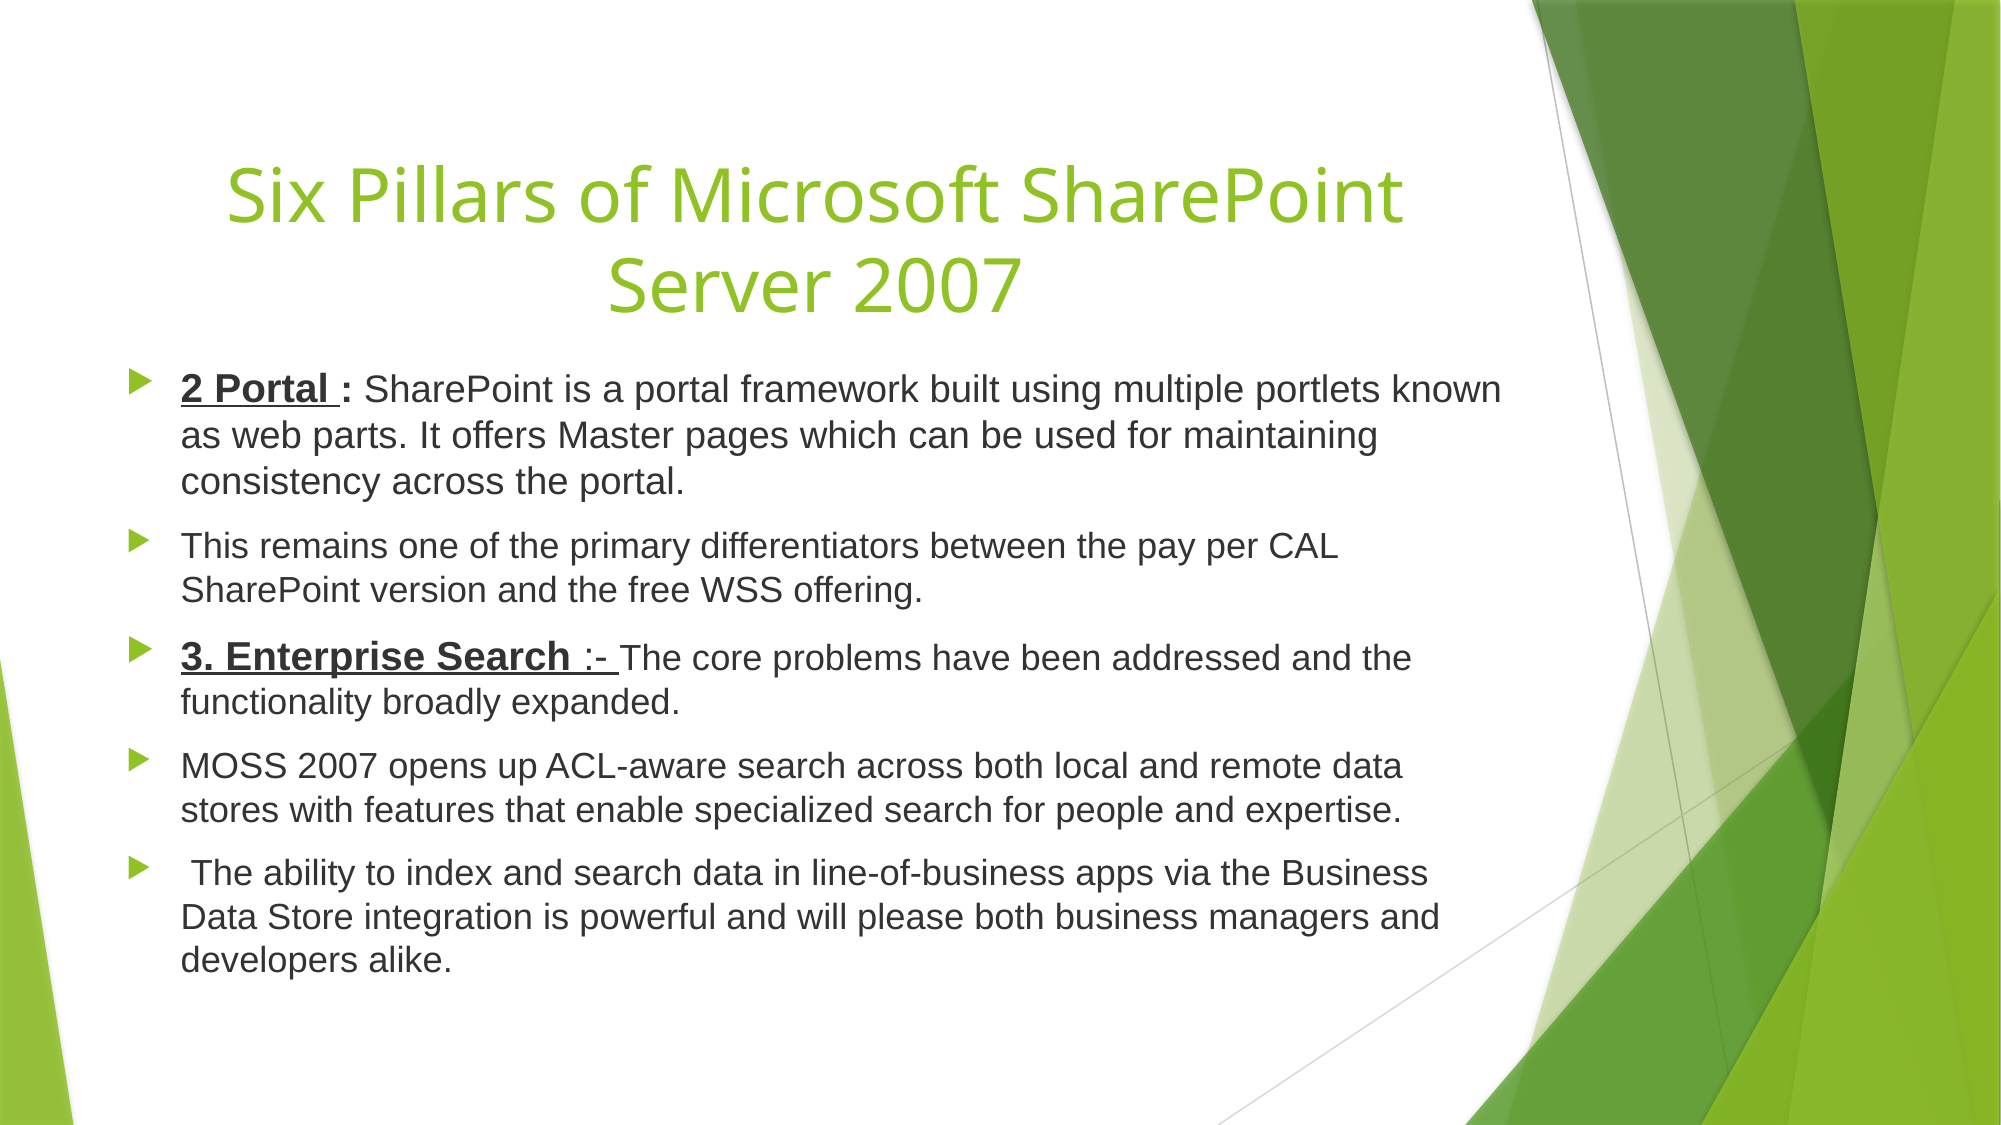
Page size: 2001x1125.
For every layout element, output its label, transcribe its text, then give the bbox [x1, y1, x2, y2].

title Six Pillars of Microsoft SharePoint Server 2007 [111, 140, 1522, 354]
list 2 Portal : SharePoint is a portal framework built using multiple portlets known as web parts. It offers Master pages which can be used for maintaining consistency across the portal. This remains one of the primary differentiators between the pay per CAL SharePoint version and the free WSS offering. 3. Enterprise Search :- The core problems have been addressed and the functionality broadly expanded. MOSS 2007 opens up ACL-aware search across both local and remote data stores with features that enable specialized search for people and expertise. The ability to index and search data in line-of-business apps via the Business Data Store integration is powerful and will please both business managers and developers alike. [111, 354, 1522, 992]
